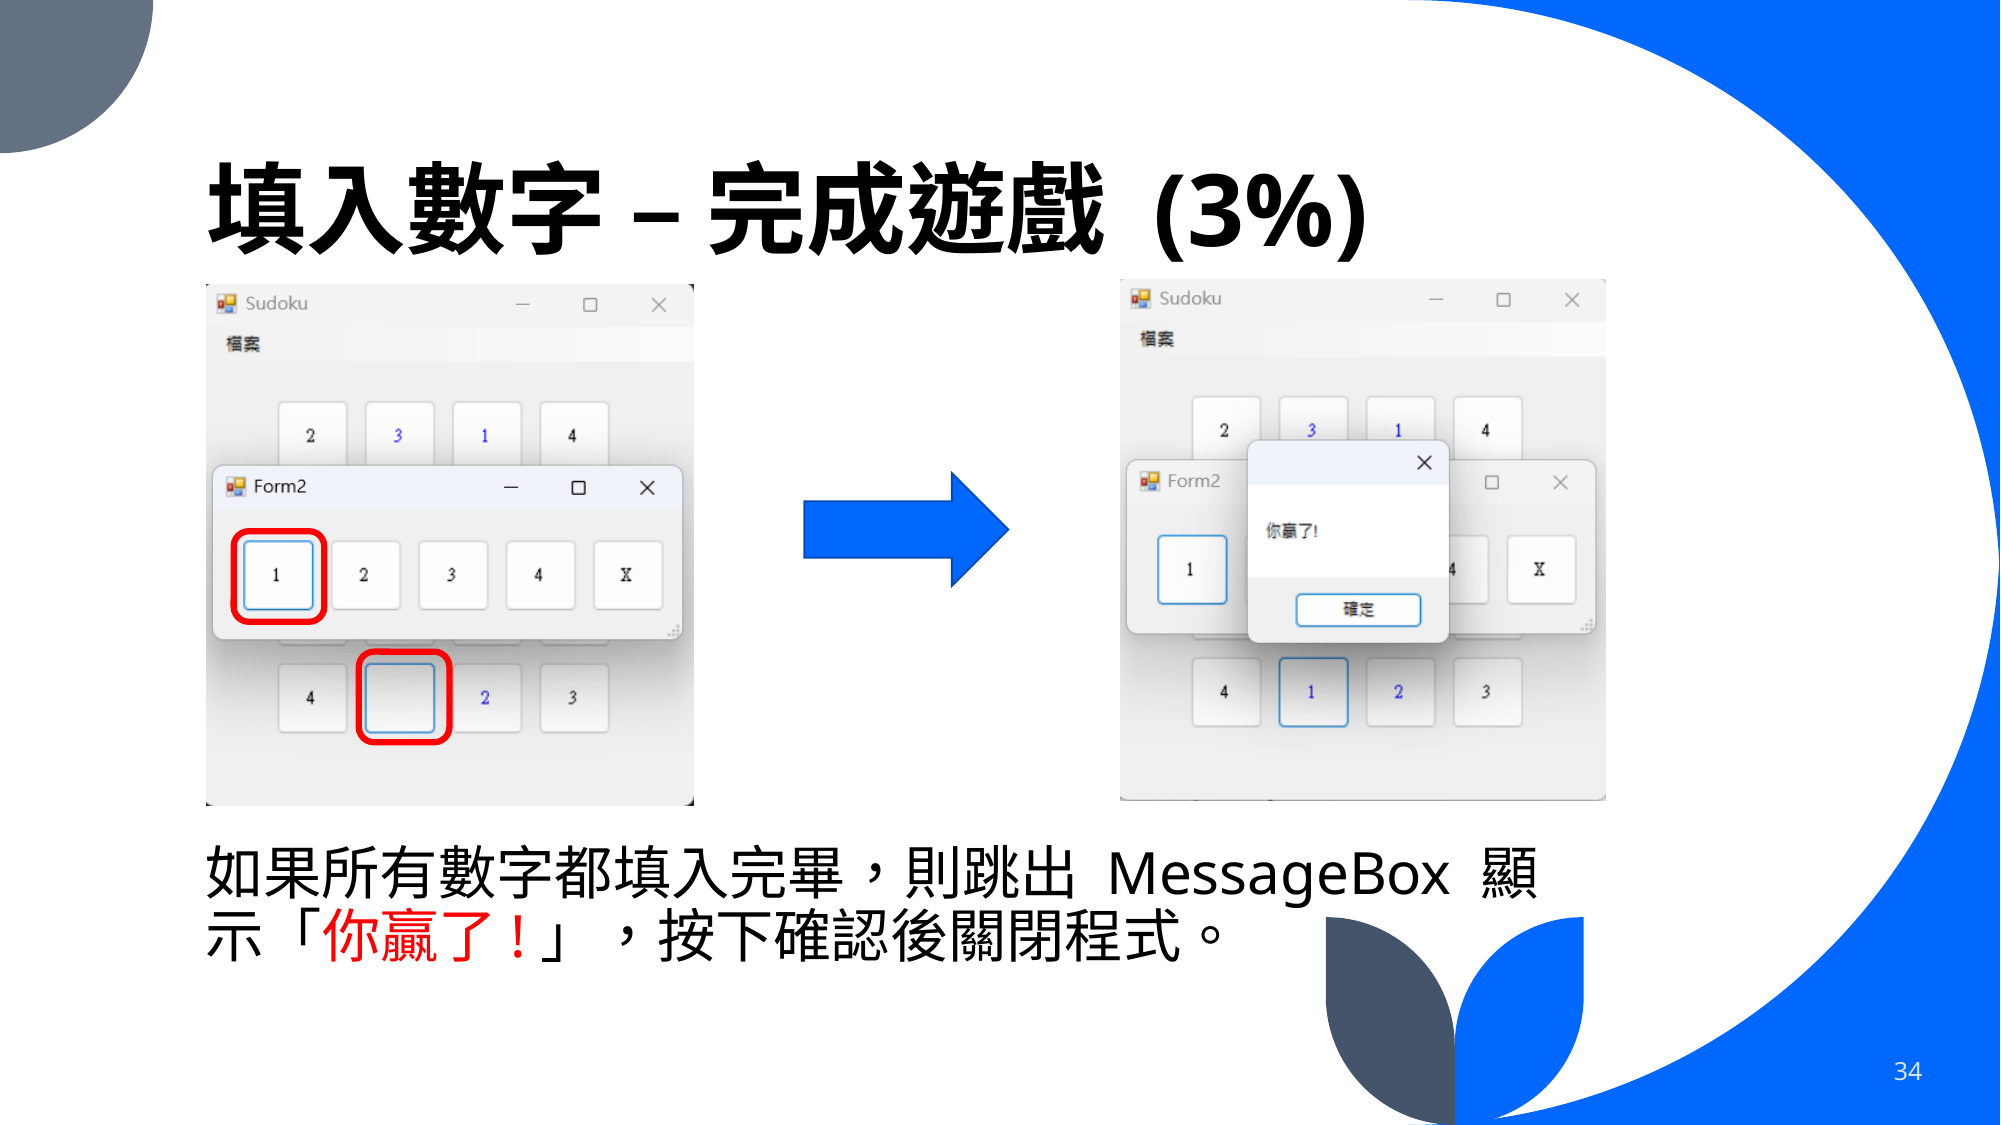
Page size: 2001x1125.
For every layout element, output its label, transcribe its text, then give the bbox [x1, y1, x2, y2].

picture [1120, 279, 1606, 801]
title 填入數字 – 完成遊戲 (3%) [191, 58, 1796, 276]
list 如果所有數字都填入完畢，則跳出 MessageBox 顯示「你贏了!」，按下確認後關閉程式。 [190, 837, 1607, 995]
text_box [803, 470, 1010, 589]
picture [205, 284, 694, 806]
slide_number 34 [1665, 1042, 1938, 1103]
